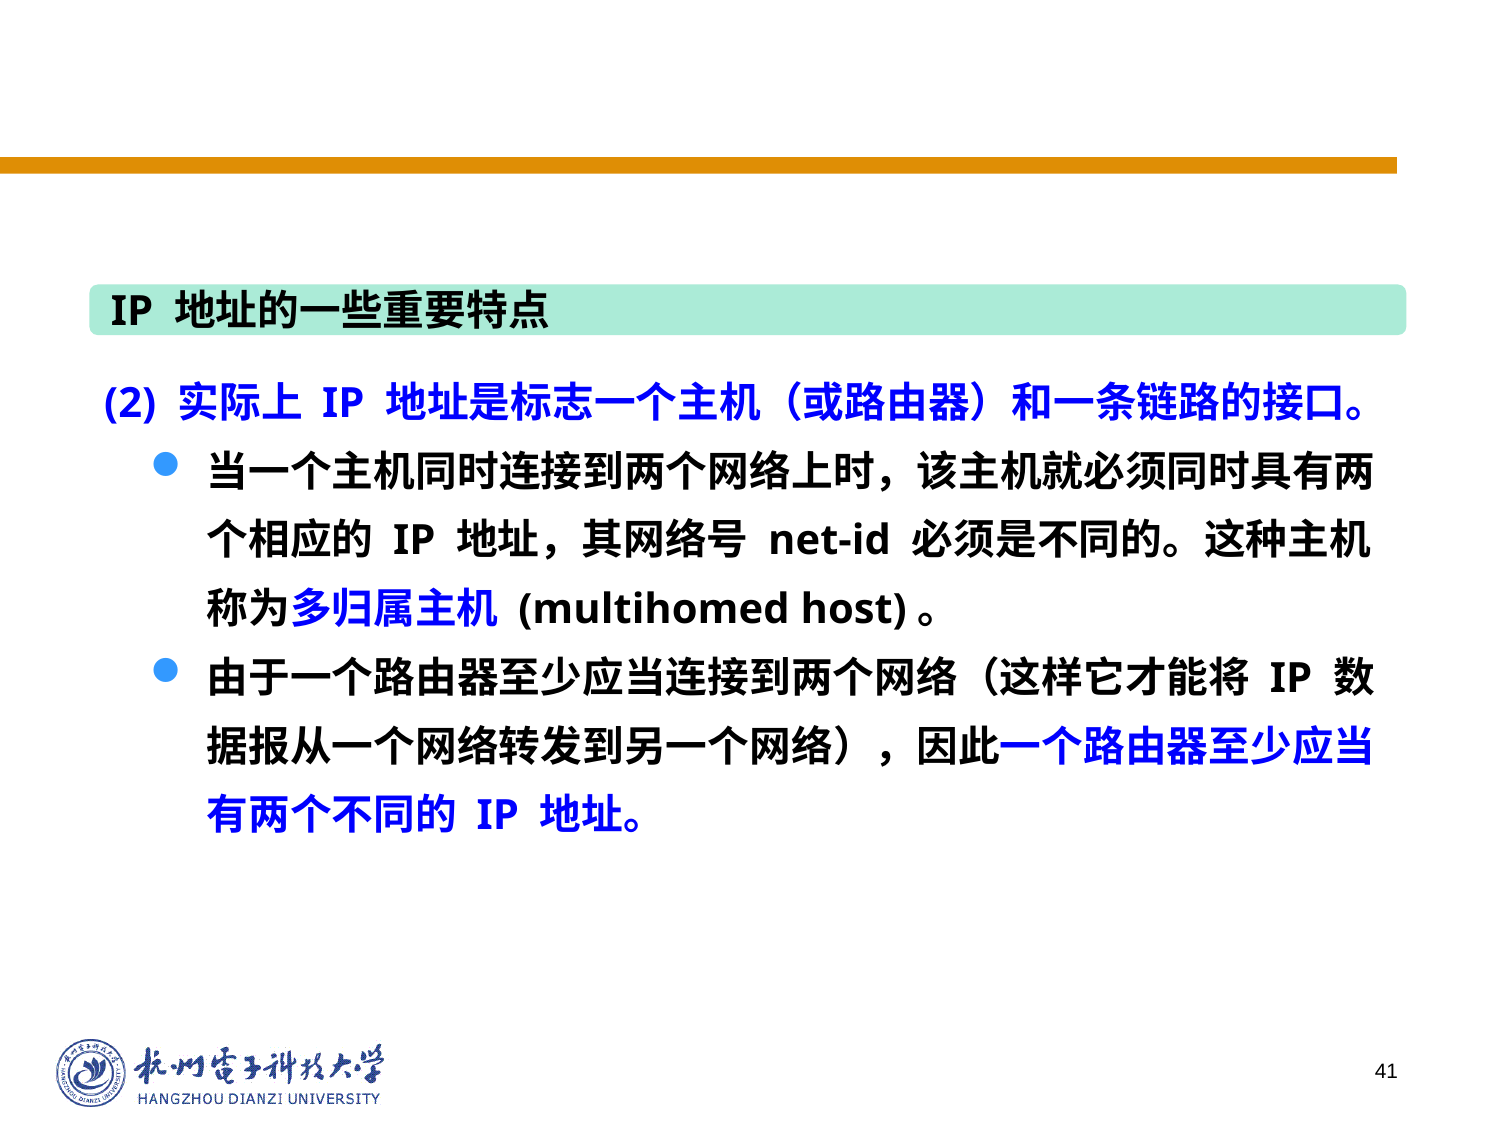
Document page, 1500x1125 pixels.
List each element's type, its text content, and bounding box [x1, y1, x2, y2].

text_box IP 地址的一些重要特点 [96, 276, 565, 342]
text_box [89, 284, 96, 335]
text_box [565, 284, 1407, 336]
picture [55, 1025, 407, 1125]
text_box (2) 实际上 IP 地址是标志一个主机（或路由器）和一条链路的接口。 当一个主机同时连接到两个网络上时，该主机就必须同时具有两个相应的 IP 地址，其网络号 net-id 必须是不同的。这种主机称为多归属主机 (multihomed host)。 由于一个路由器至少应当连接到两个网络（这样它才能将 IP 数据报从一个网络转发到另一个网络），因此一个路由器至少应当有两个不同的 IP 地址。 [89, 349, 1407, 846]
